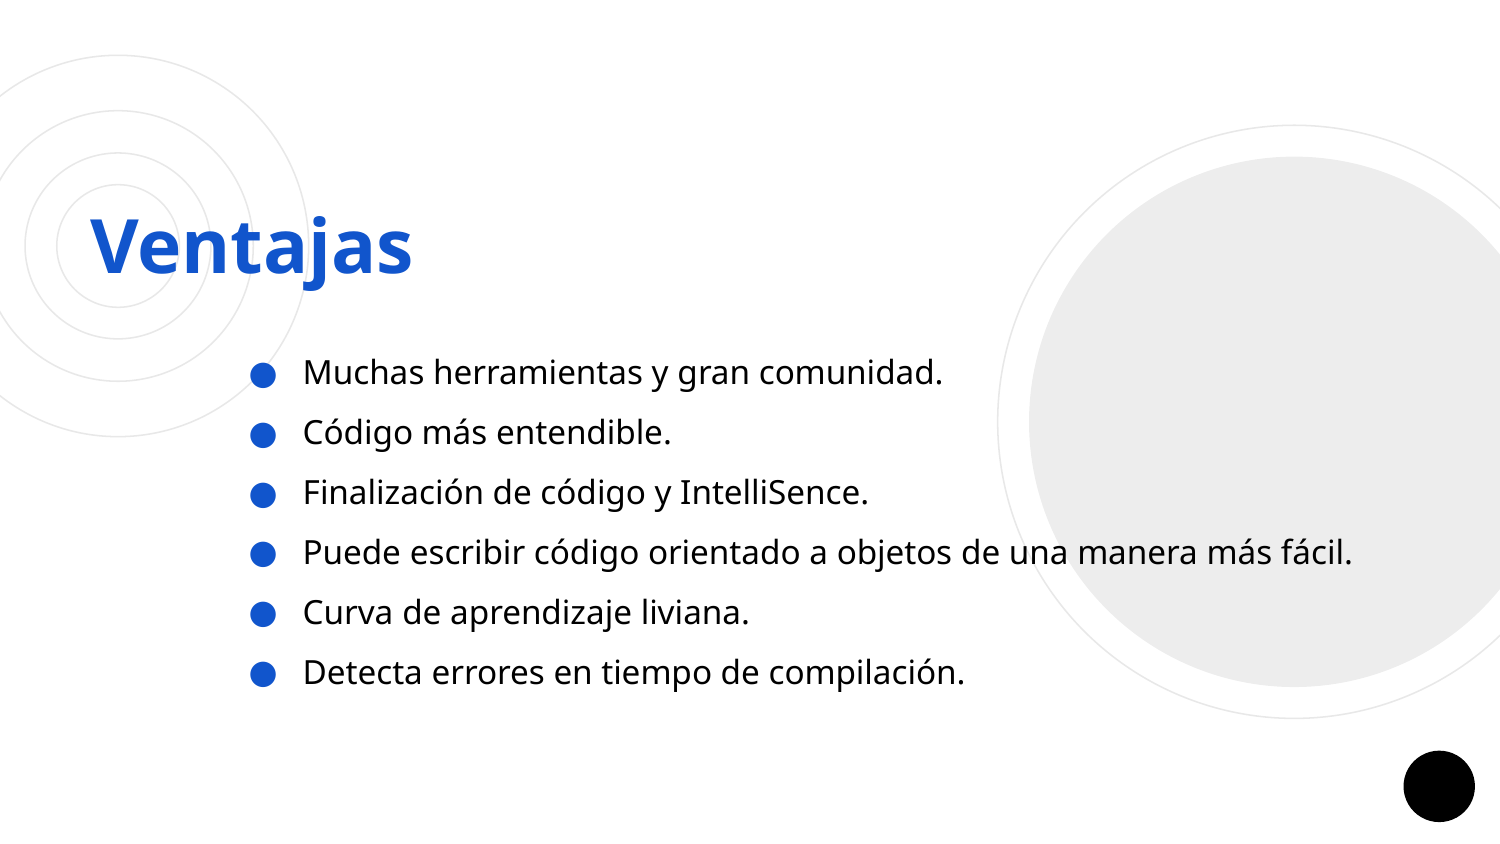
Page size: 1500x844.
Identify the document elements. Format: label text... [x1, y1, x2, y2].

title Ventajas [75, 191, 1250, 304]
list Muchas herramientas y gran comunidad. Código más entendible. Finalización de código y IntelliSence. Puede escribir código orientado a objetos de una manera más fácil. Curva de aprendizaje liviana. Detecta errores en tiempo de compilación. [212, 316, 1373, 793]
